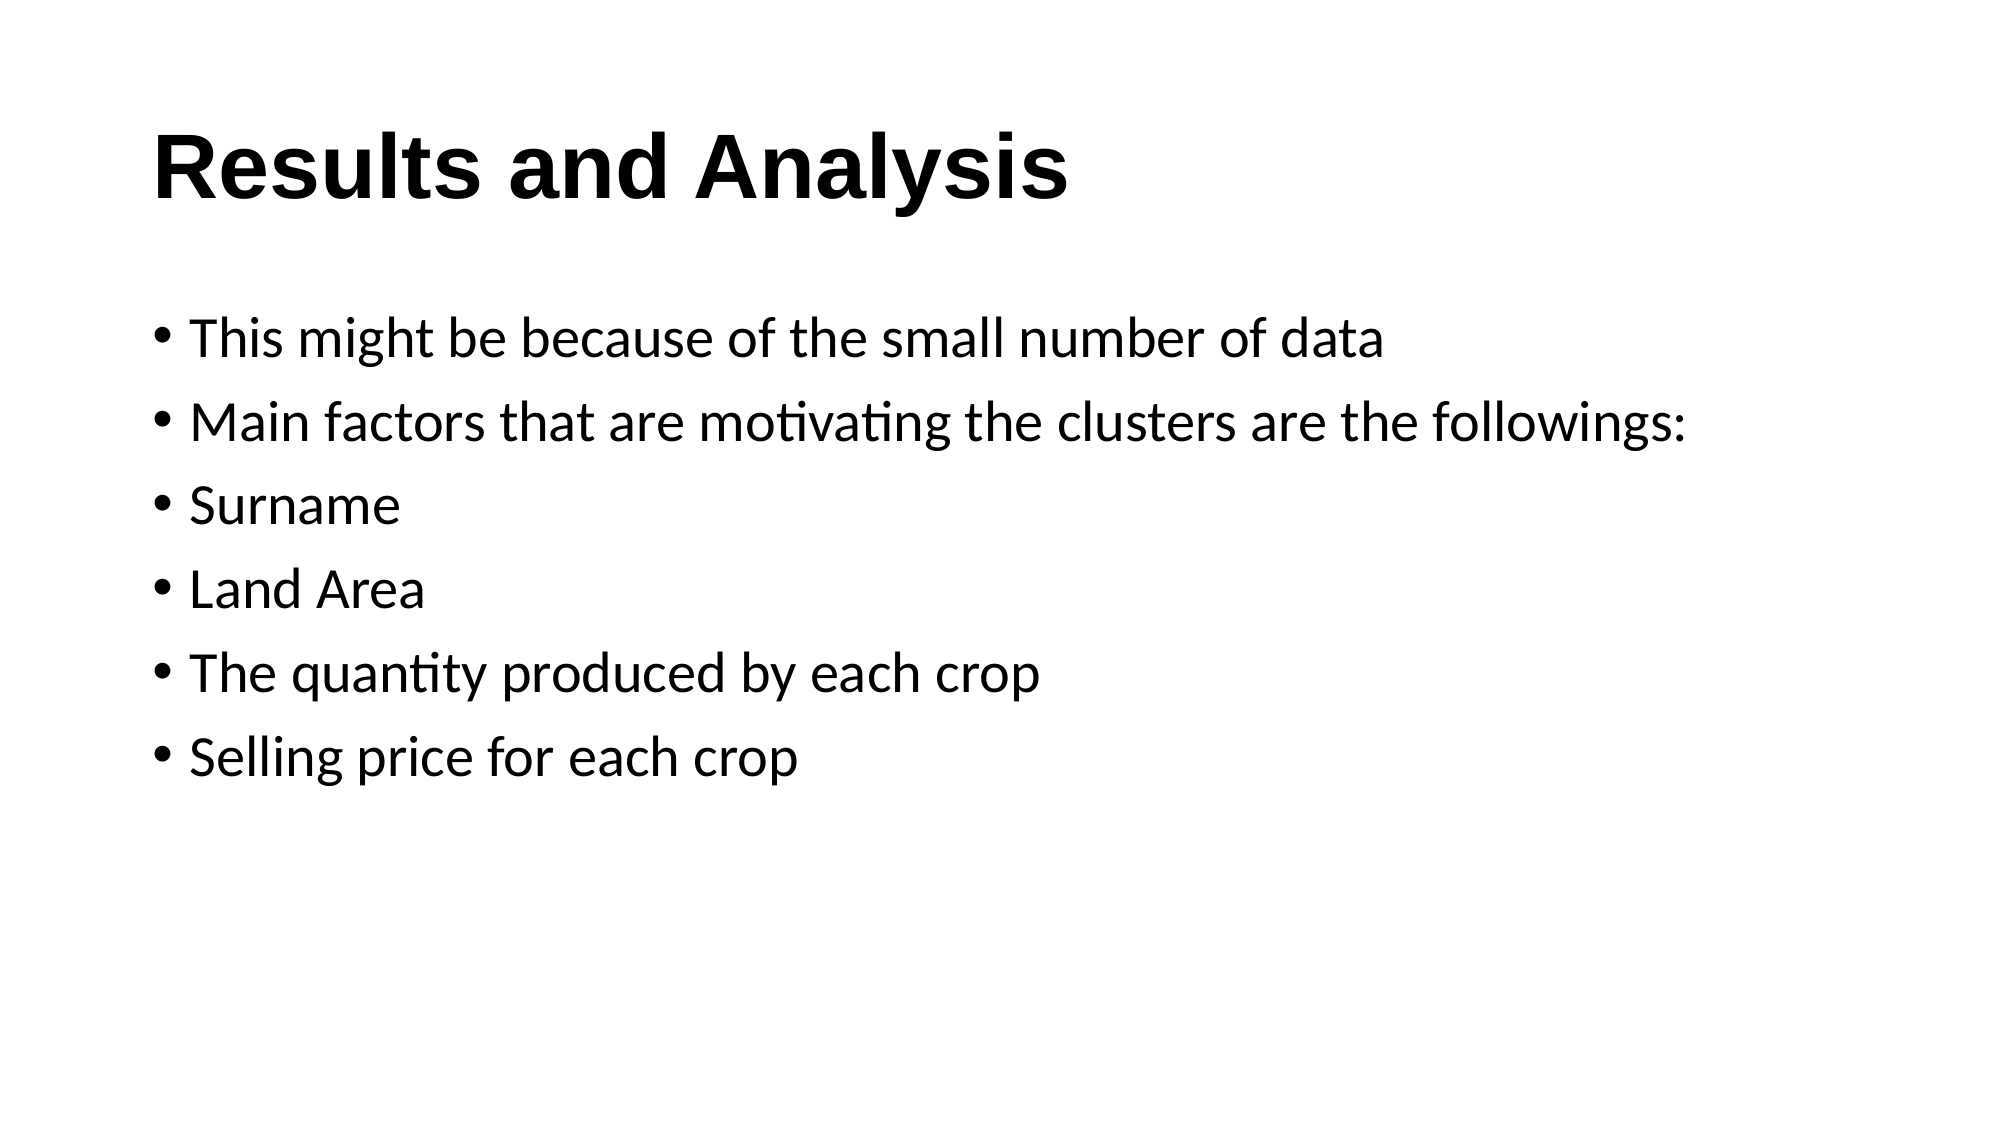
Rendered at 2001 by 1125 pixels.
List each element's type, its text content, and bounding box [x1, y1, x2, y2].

title Results and Analysis [137, 59, 1863, 278]
list This might be because of the small number of data Main factors that are motivating the clusters are the followings: Surname Land Area The quantity produced by each crop Selling price for each crop [137, 299, 1863, 1014]
